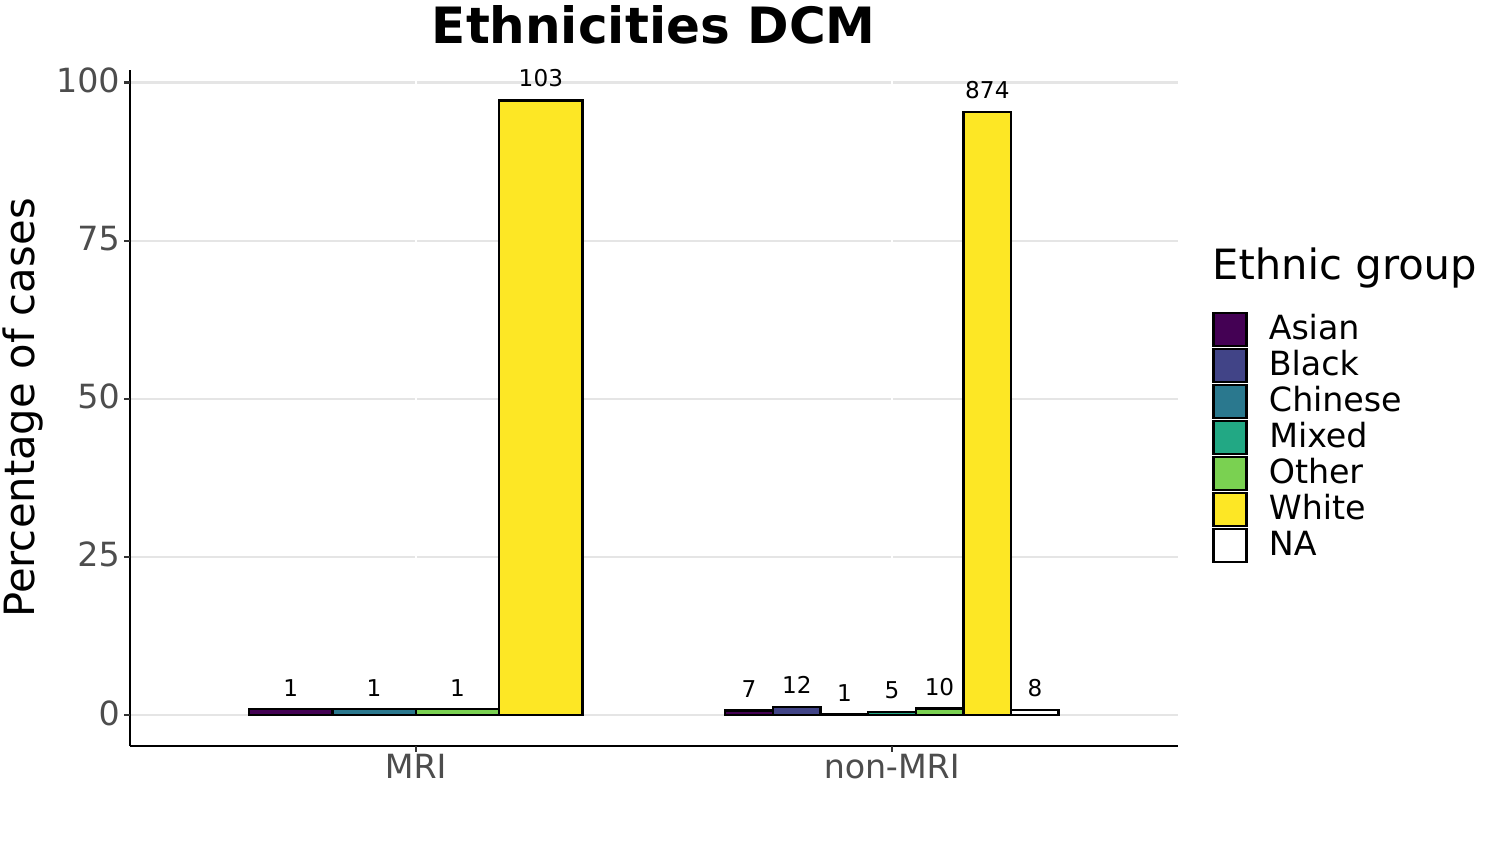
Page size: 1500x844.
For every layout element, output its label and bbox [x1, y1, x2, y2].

text_box [0, 0, 1500, 844]
